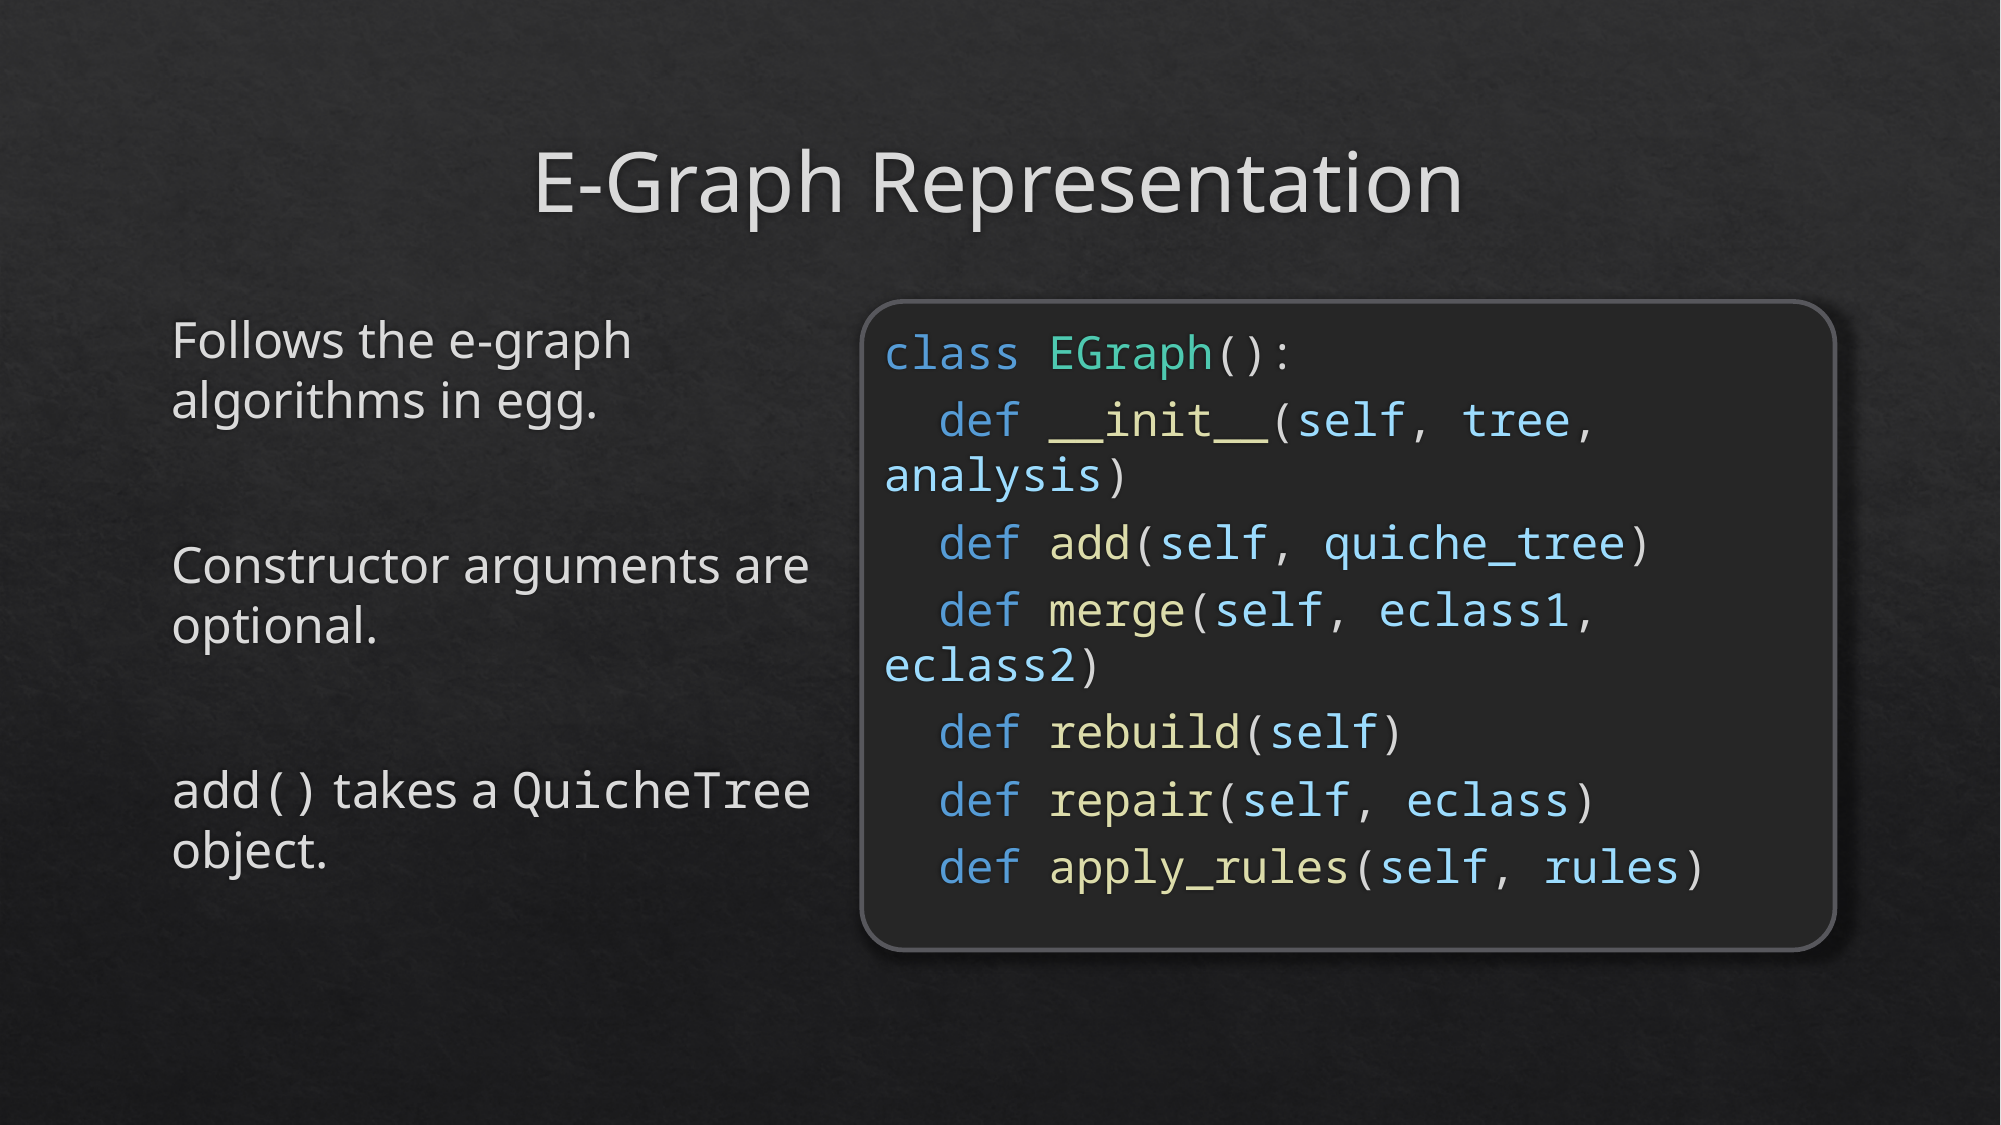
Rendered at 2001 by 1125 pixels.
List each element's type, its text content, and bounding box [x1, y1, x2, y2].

list Follows the e-graph algorithms in egg. Constructor arguments are optional. add() takes a QuicheTree object. [149, 301, 834, 950]
list class EGraph(): def __init__(self, tree, analysis) def add(self, quiche_tree) def merge(self, eclass1, eclass2) def rebuild(self) def repair(self, eclass) def apply_rules(self, rules) [862, 327, 1833, 950]
title E-Graph Representation [149, 99, 1849, 260]
